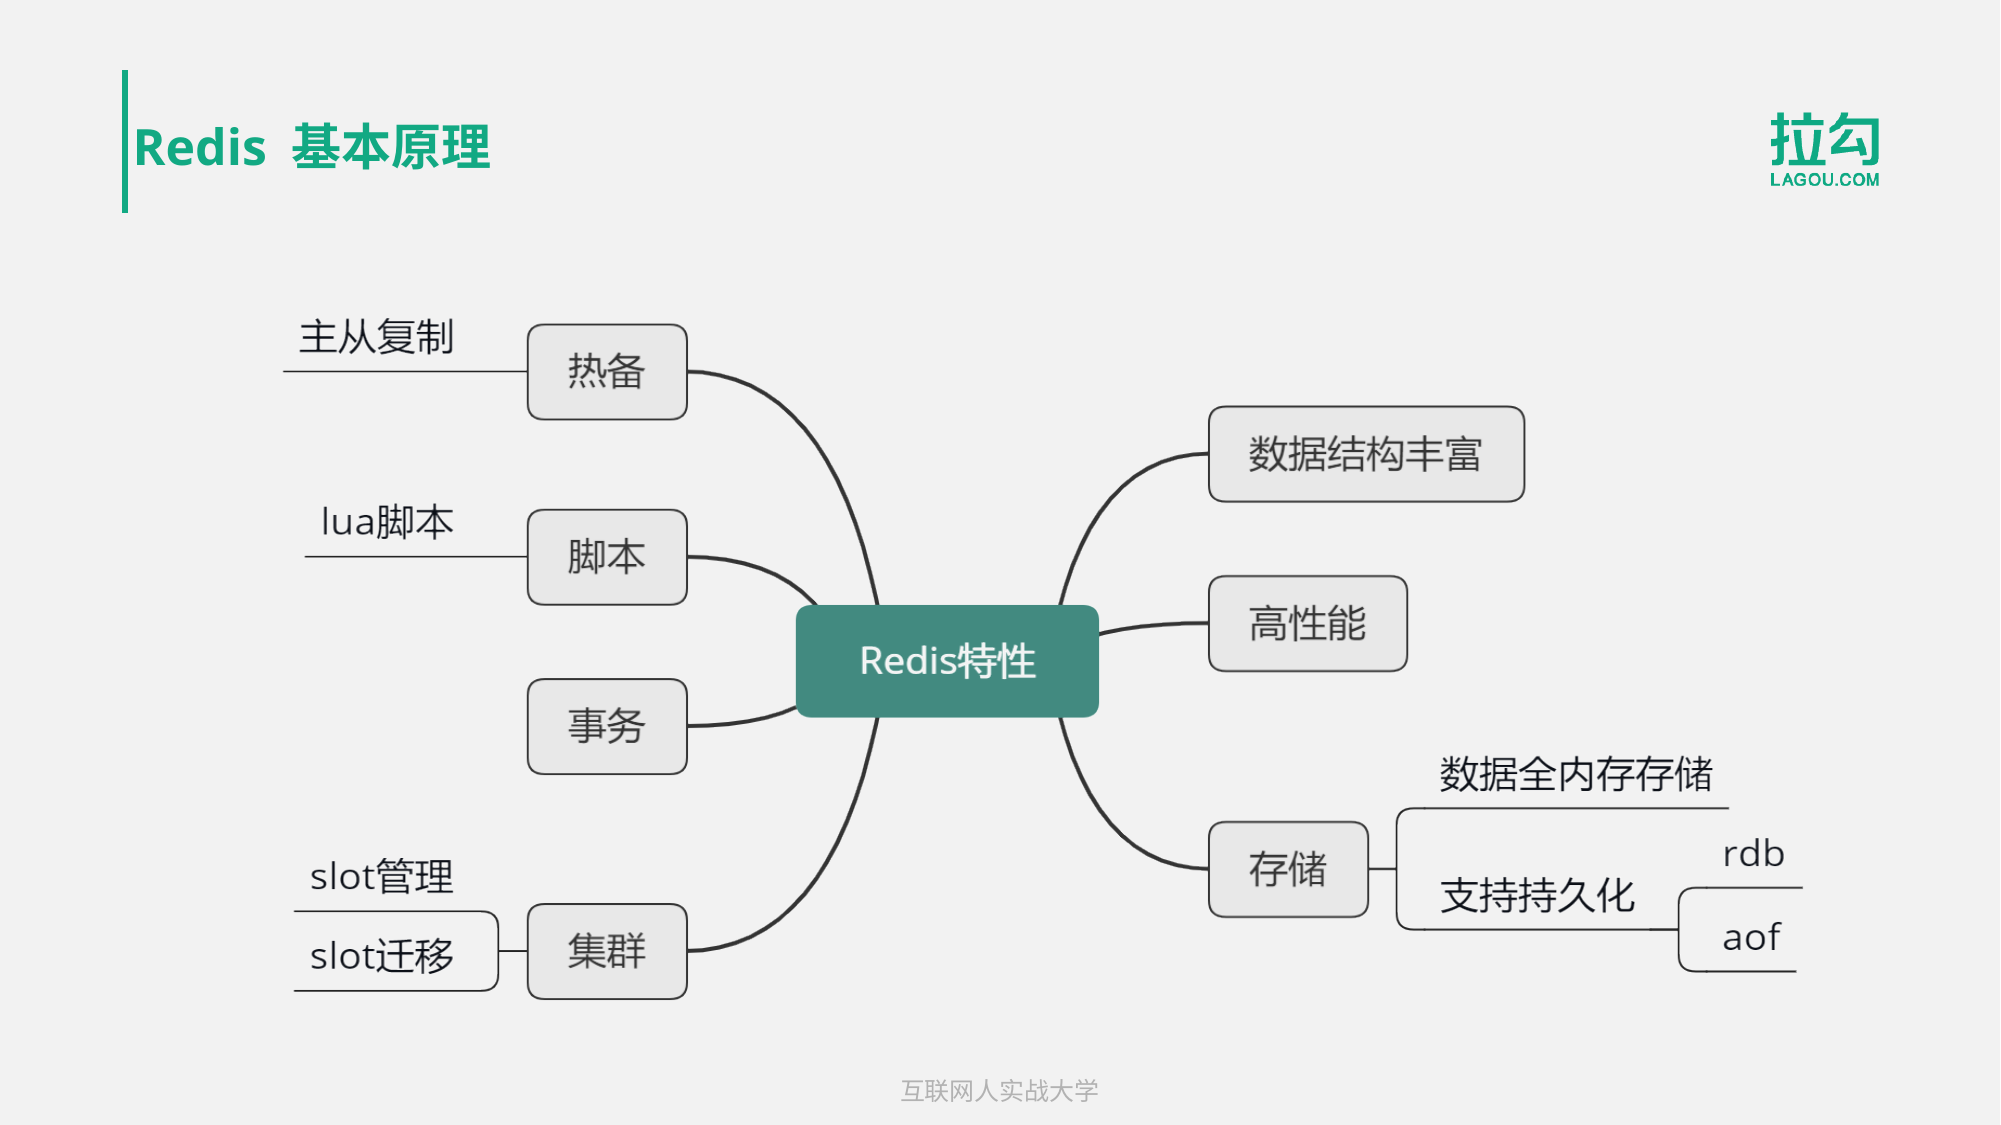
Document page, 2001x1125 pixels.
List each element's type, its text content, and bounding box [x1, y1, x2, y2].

picture [211, 224, 1875, 1085]
title Redis 基本原理 [124, 39, 1851, 259]
picture [1851, 112, 1879, 186]
